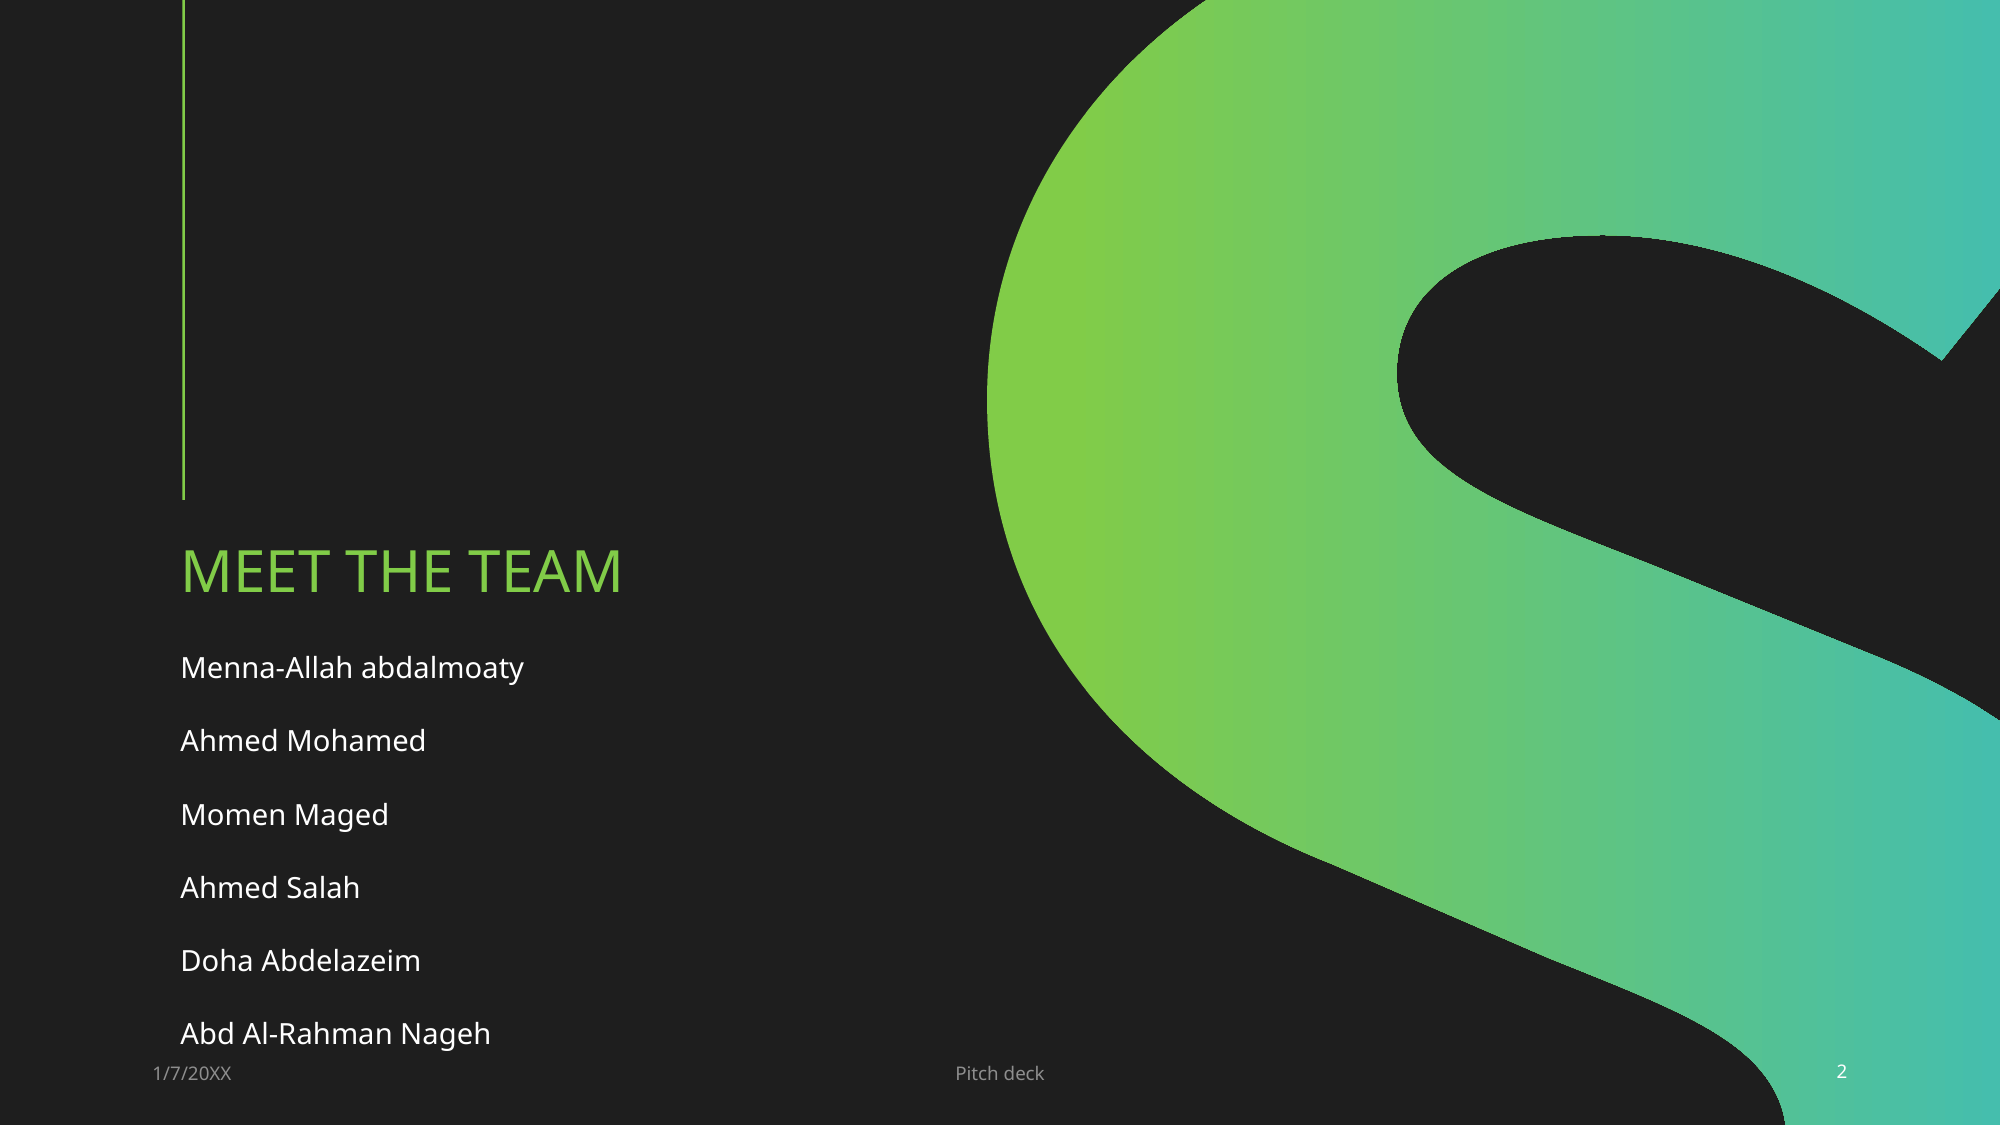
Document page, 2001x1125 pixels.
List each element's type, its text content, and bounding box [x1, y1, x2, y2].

slide_number 2 [1412, 1042, 1863, 1103]
list Menna-Allah abdalmoaty Ahmed Mohamed Momen Maged Ahmed Salah Doha Abdelazeim Abd Al-Rahman Nageh [180, 624, 870, 920]
title MEET THE TEAM [180, 534, 870, 624]
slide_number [137, 1042, 588, 1103]
footer Pitch deck [662, 1042, 1338, 1103]
